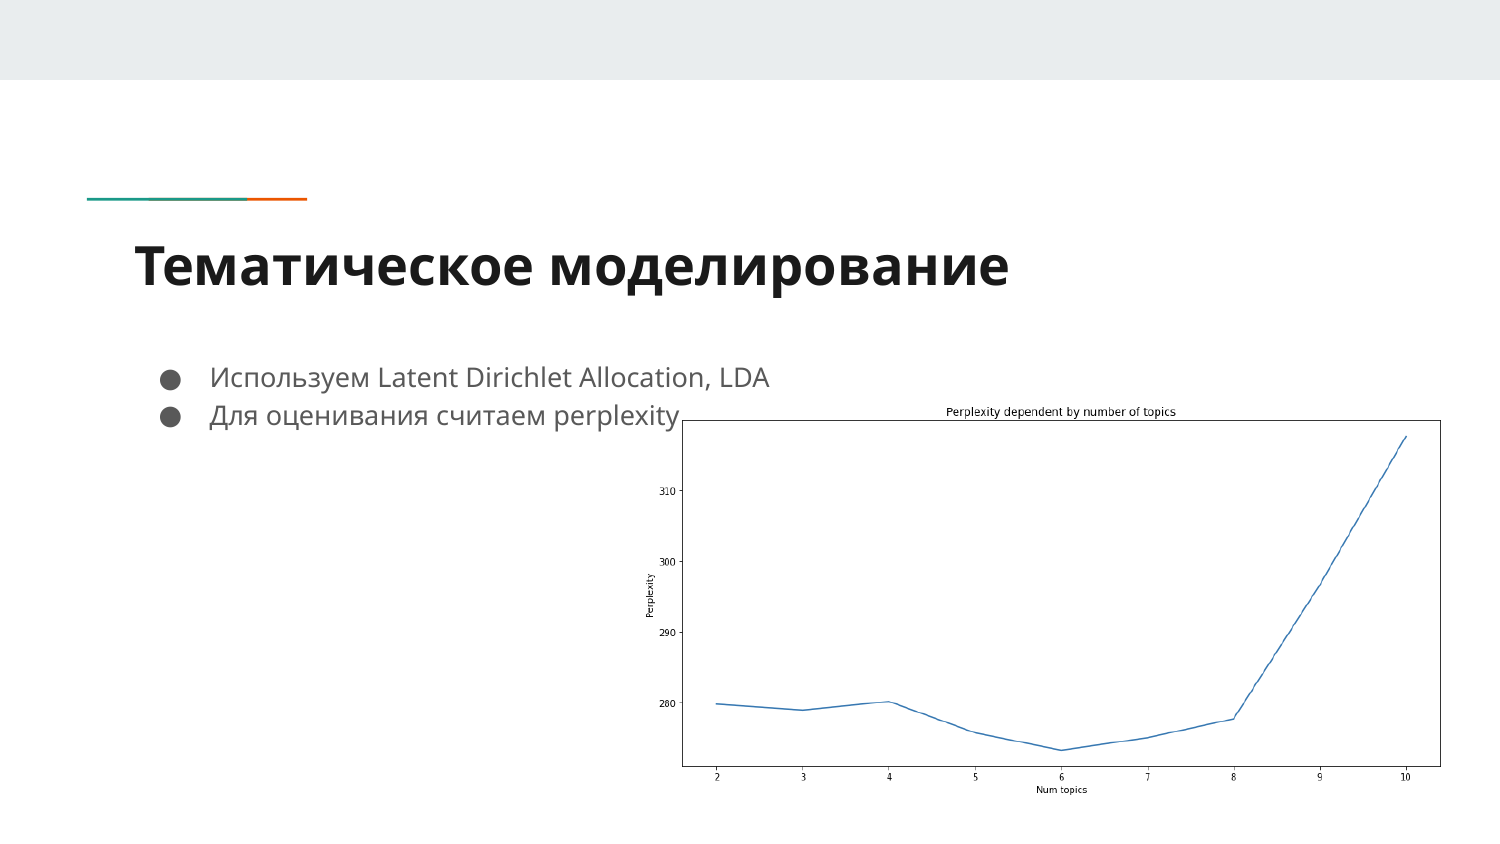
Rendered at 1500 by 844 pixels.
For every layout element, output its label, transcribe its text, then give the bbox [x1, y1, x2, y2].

list Используем Latent Dirichlet Allocation, LDA Для оценивания считаем perplexity [119, 341, 1381, 712]
picture [639, 400, 1446, 800]
title Тематическое моделирование [119, 216, 1381, 305]
